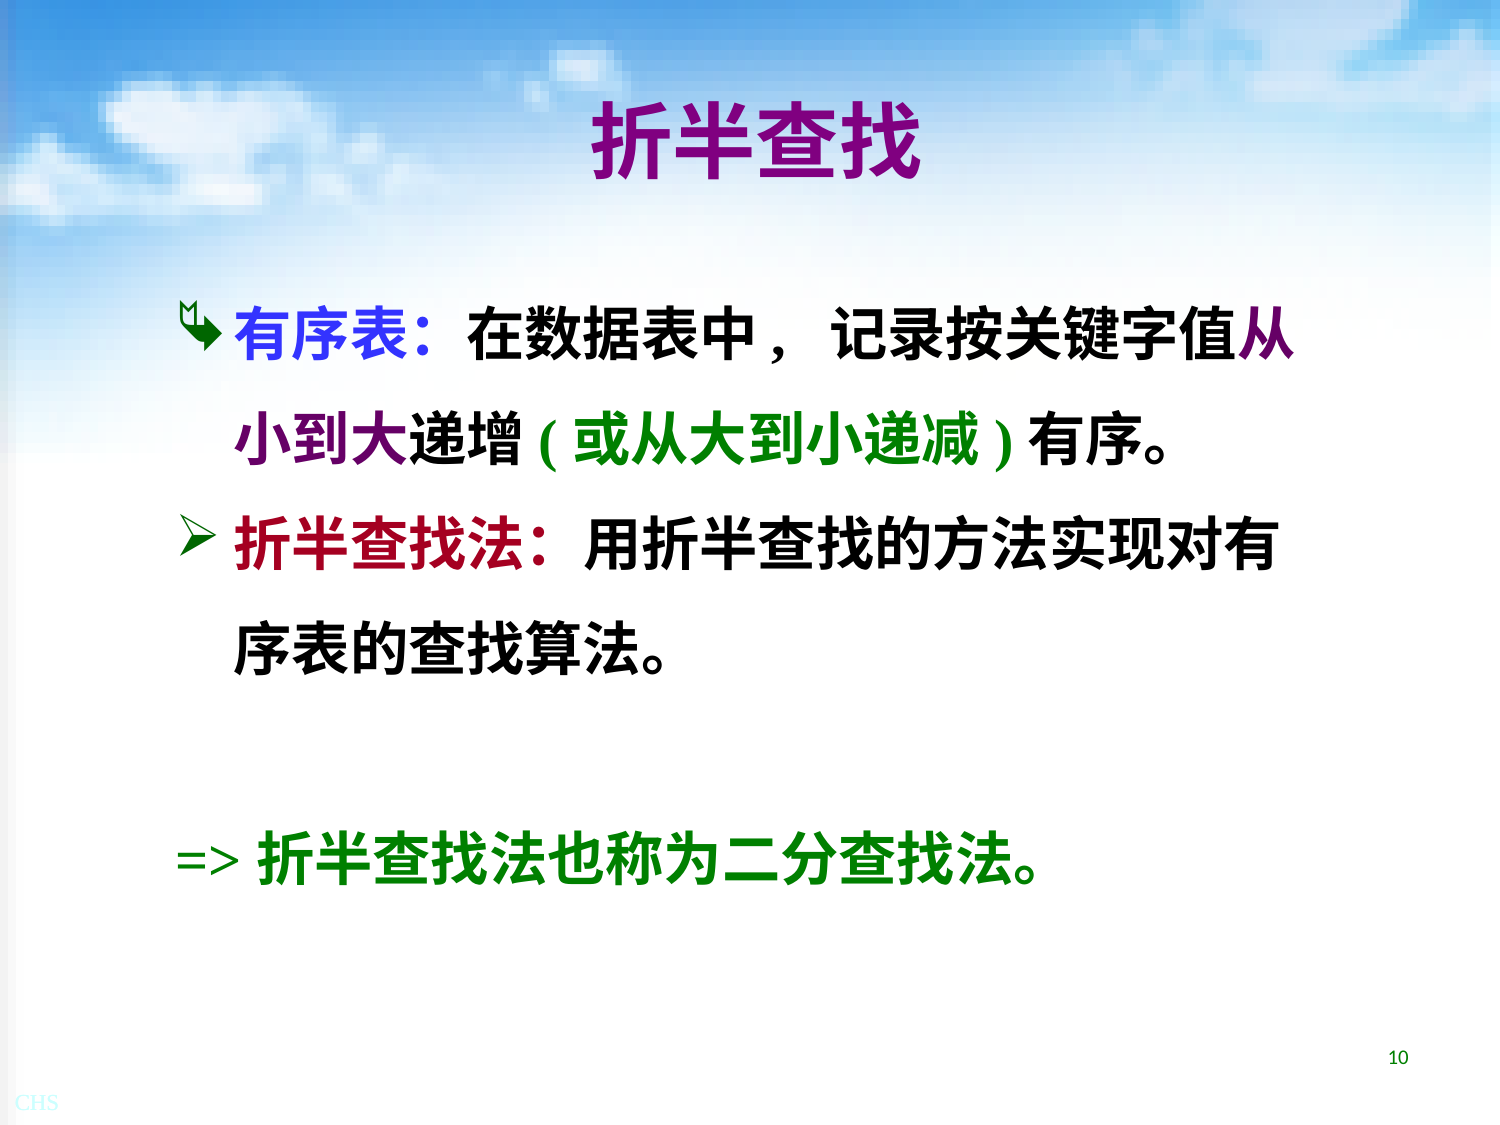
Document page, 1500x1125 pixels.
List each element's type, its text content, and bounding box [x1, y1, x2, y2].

picture [0, 0, 1500, 1125]
title 折半查找 [175, 44, 1337, 233]
slide_number 10 [1366, 1041, 1430, 1071]
list 有序表：在数据表中, 记录按关键字值从小到大递增(或从大到小递减)有序。 折半查找法：用折半查找的方法实现对有序表的查找算法。 =>折半查找法也称为二分查找法。 [175, 262, 1337, 1009]
